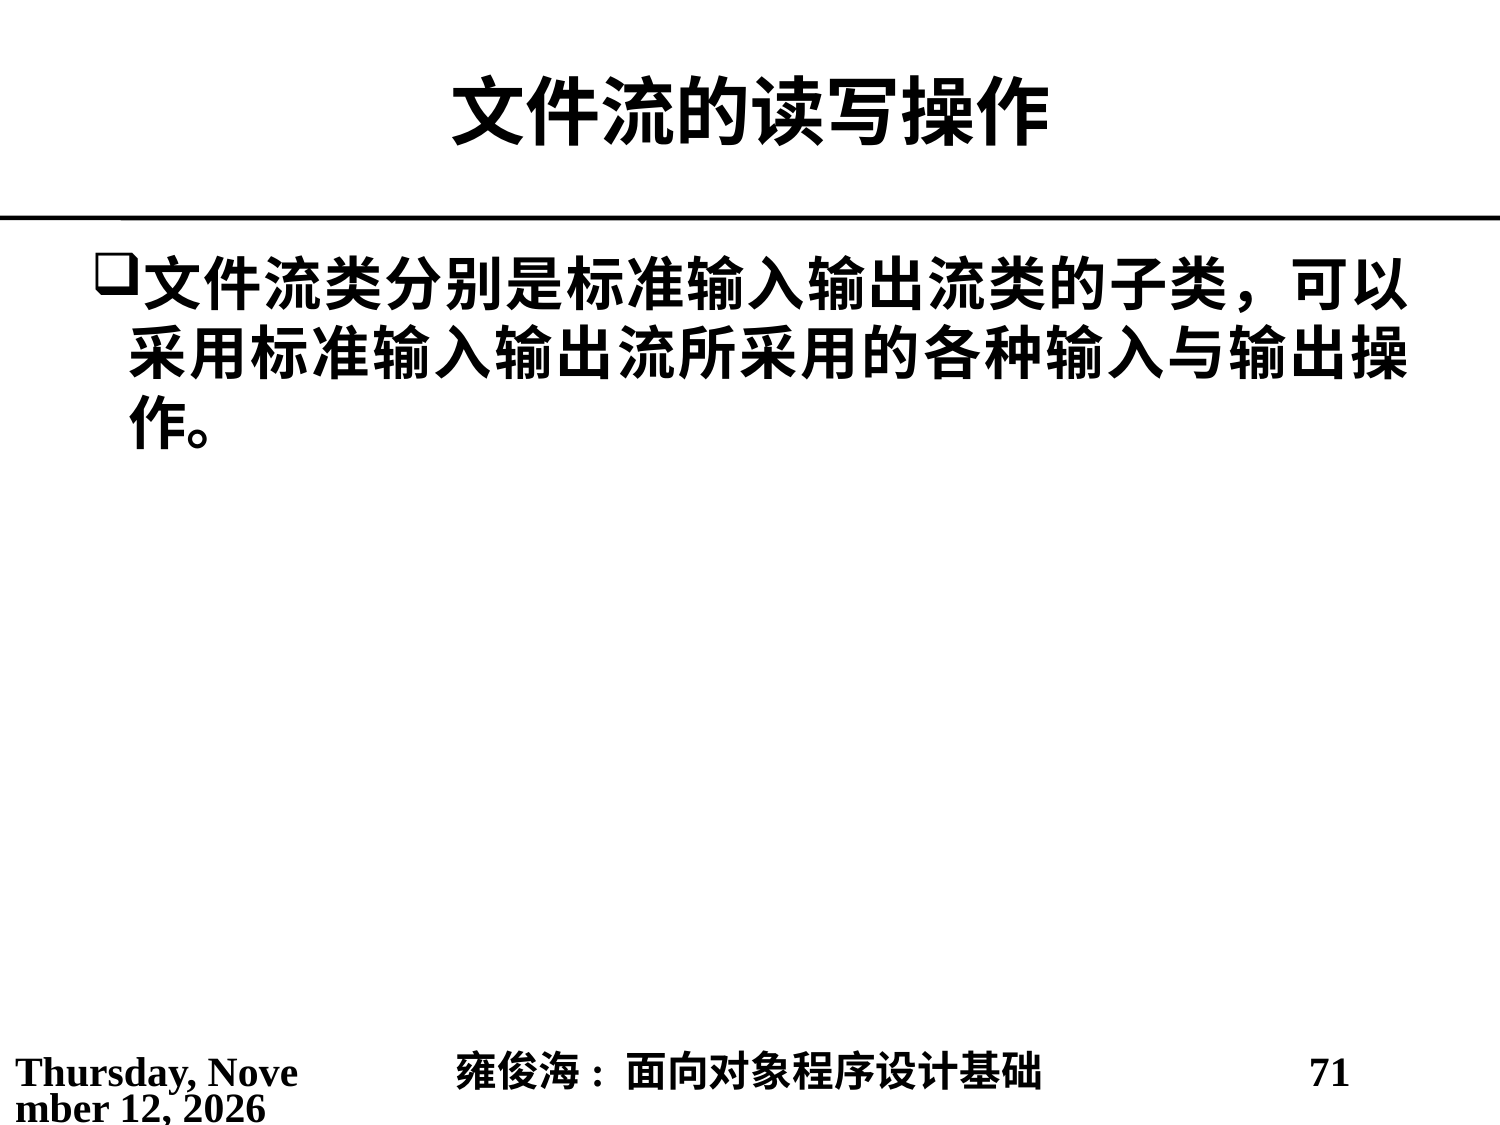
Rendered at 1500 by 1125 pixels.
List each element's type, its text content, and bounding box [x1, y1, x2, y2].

footer 雍俊海: 面向对象程序设计基础 [337, 1042, 1161, 1103]
title 文件流的读写操作 [0, 0, 1500, 217]
list 文件流类分别是标准输入输出流类的子类，可以采用标准输入输出流所采用的各种输入与输出操作。 [75, 239, 1425, 1042]
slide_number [0, 1042, 337, 1103]
slide_number 71 [1161, 1042, 1499, 1103]
